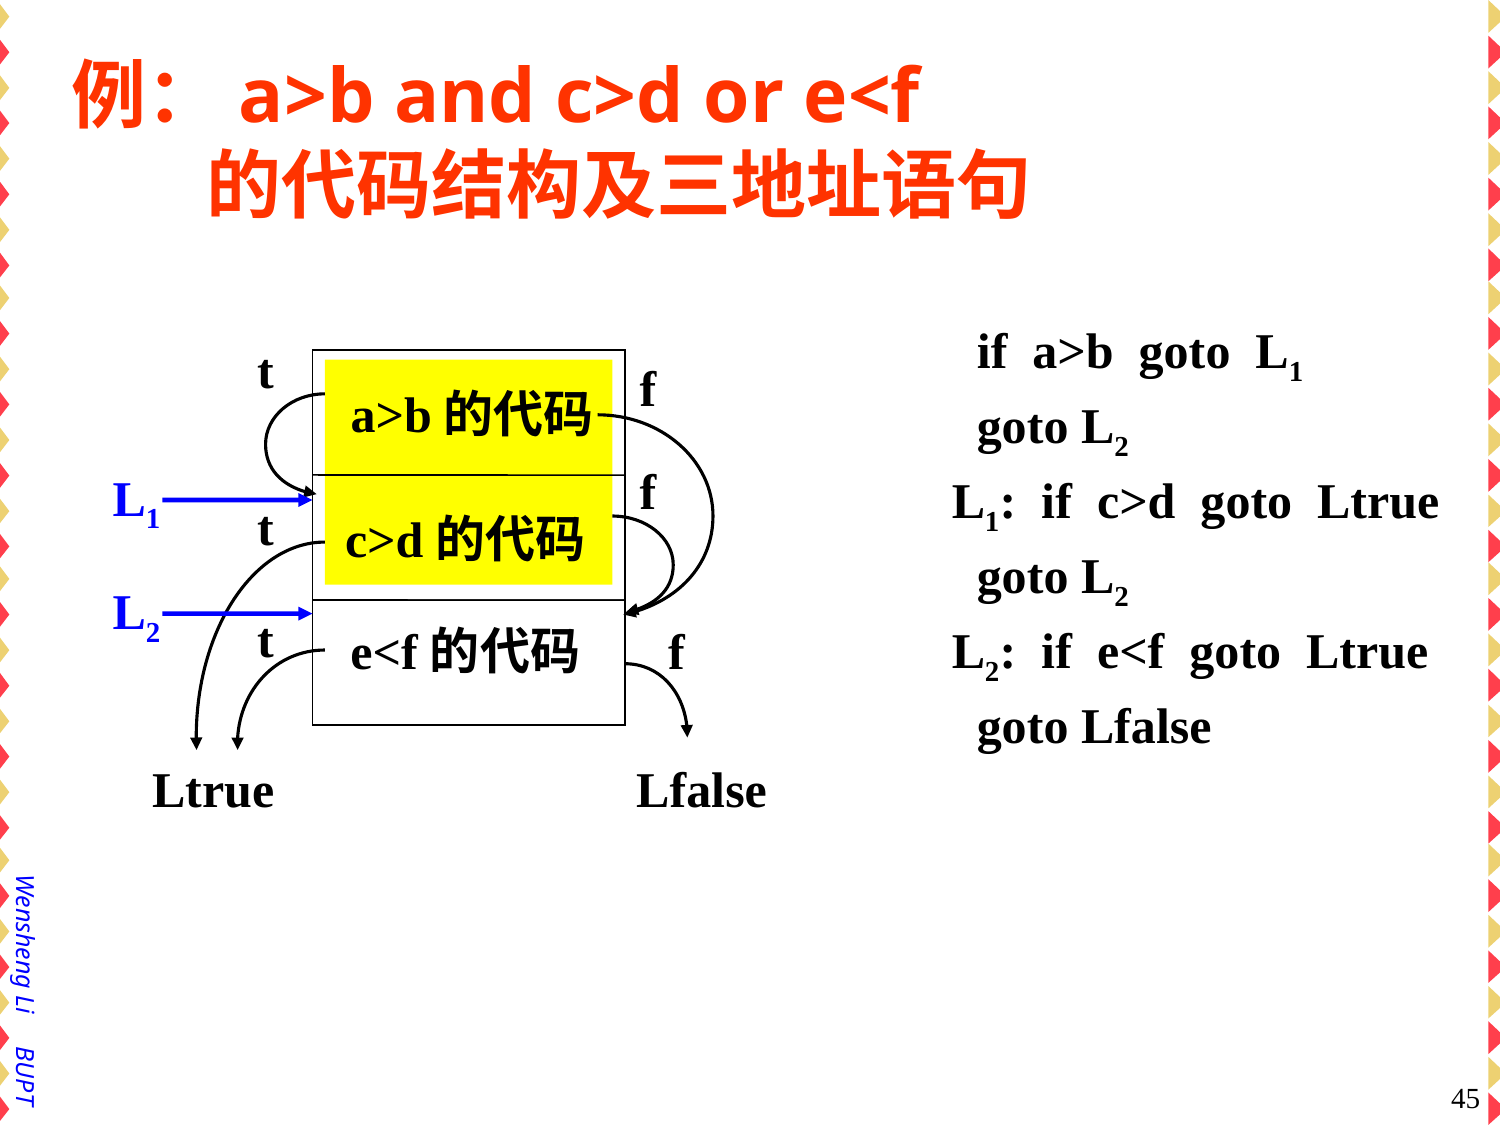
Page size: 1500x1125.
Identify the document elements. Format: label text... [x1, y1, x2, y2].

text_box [241, 331, 326, 495]
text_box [624, 612, 701, 738]
slide_number 45 [1370, 1071, 1496, 1120]
title 例：a>b and c>d or e<f 的代码结构及三地址语句 [56, 12, 1468, 263]
text_box L2 [97, 572, 176, 656]
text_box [237, 599, 326, 751]
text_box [597, 348, 714, 615]
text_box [196, 503, 326, 751]
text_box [612, 451, 674, 613]
text_box L1 [97, 458, 176, 542]
text_box Ltrue Lfalse [137, 750, 783, 825]
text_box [327, 349, 619, 726]
text_box if a>b goto L1 goto L2 L1: if c>d goto Ltrue goto L2 L2: if e<f goto Ltrue goto Lfalse [862, 304, 1455, 761]
